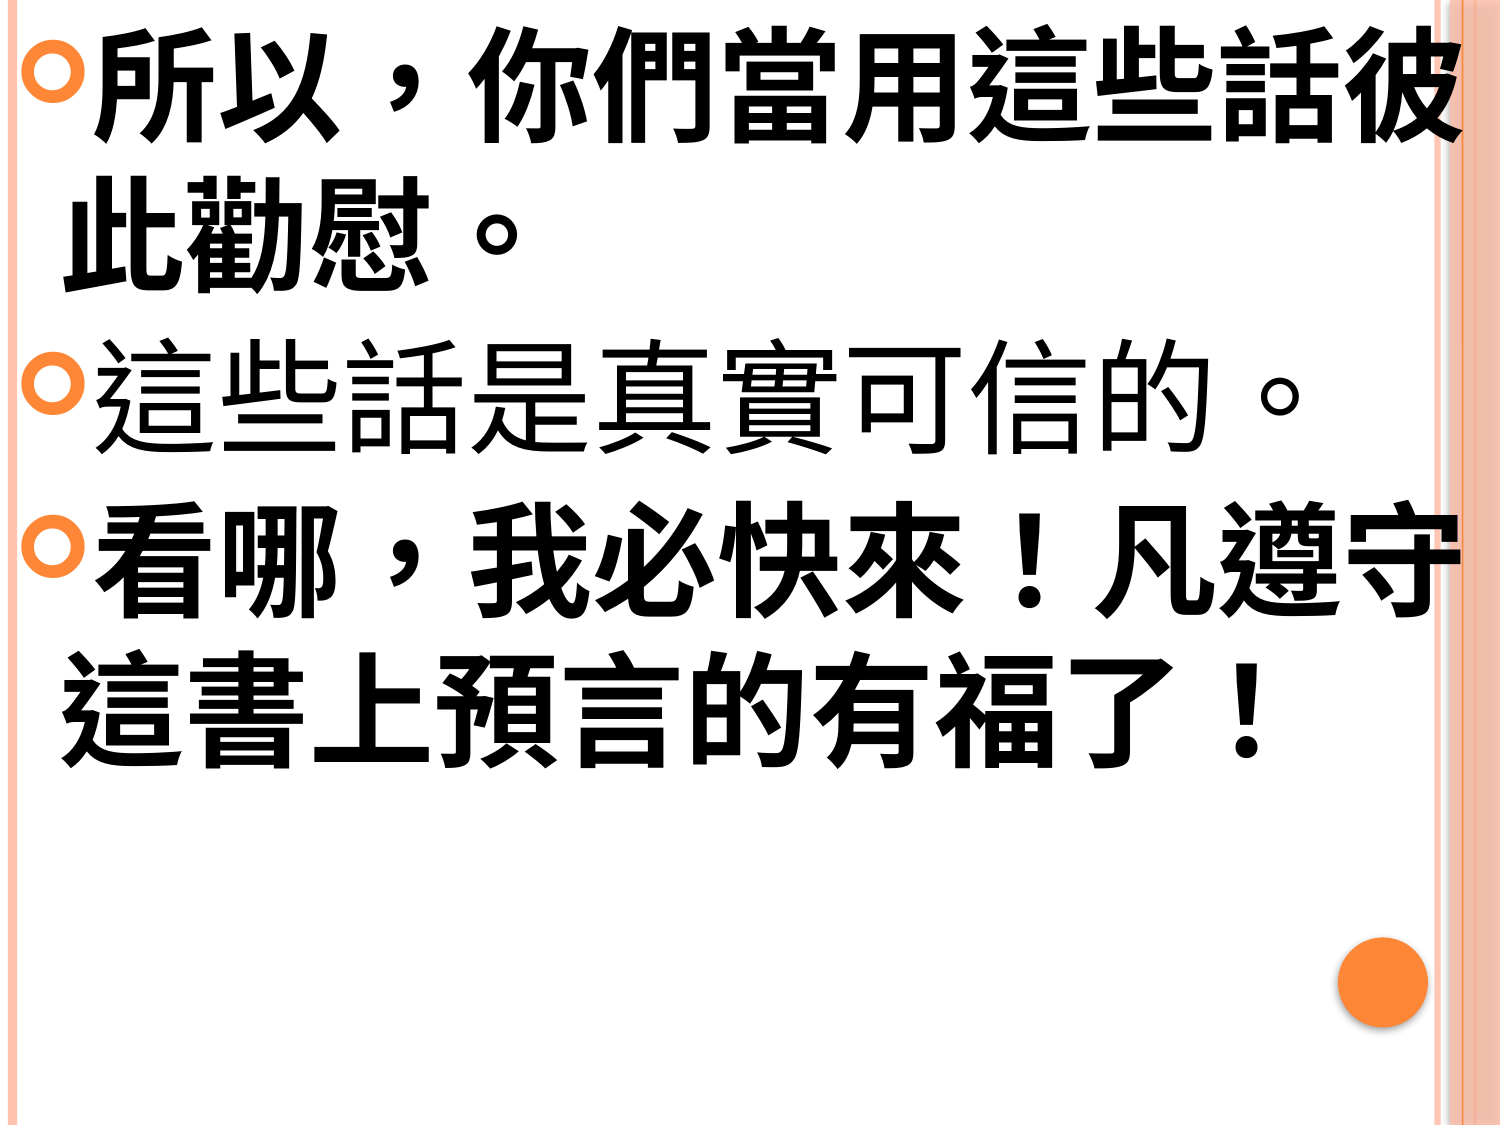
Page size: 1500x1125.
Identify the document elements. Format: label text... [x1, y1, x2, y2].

list 所以，你們當用這些話彼此勸慰。 這些話是真實可信的。 看哪，我必快來！凡遵守這書上預言的有福了！ [0, 0, 1500, 1125]
